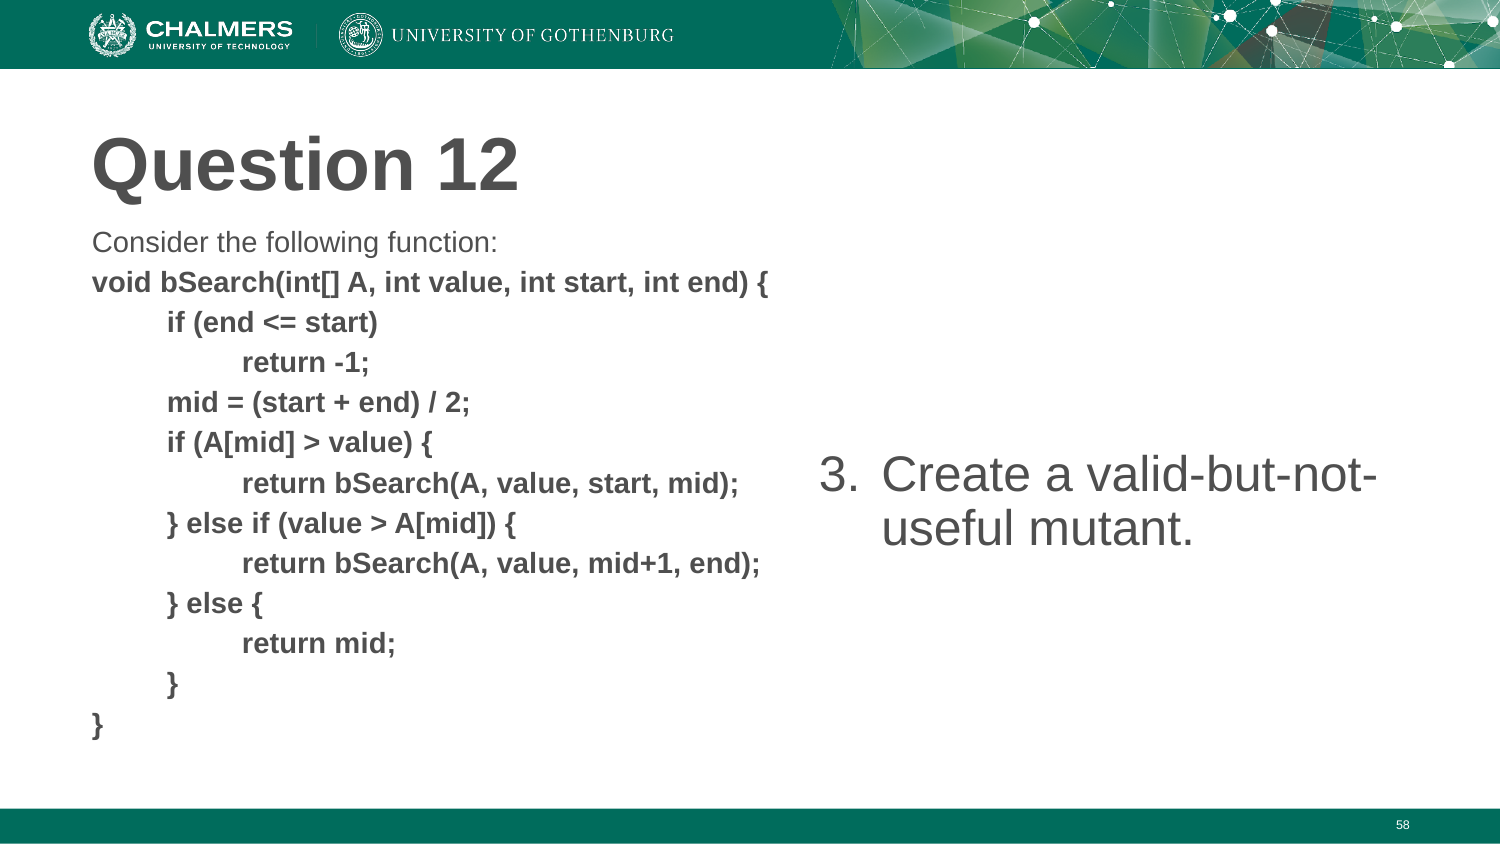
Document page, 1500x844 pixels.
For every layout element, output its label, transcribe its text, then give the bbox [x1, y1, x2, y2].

picture [64, 0, 696, 85]
list Create a valid-but-not-useful mutant. [791, 196, 1425, 808]
title Question 12 [76, 100, 1425, 211]
picture [759, 0, 1500, 68]
list Consider the following function: void bSearch(int[] A, int value, int start, int end) { if (end <= start) return -1; mid = (start + end) / 2; if (A[mid] > value) { return bSearch(A, value, start, mid); } else if (value > A[mid]) { return bSearch(A, value, mid+1, end); } else { return mid; } } [76, 210, 785, 782]
slide_number ‹#› [1074, 809, 1425, 844]
